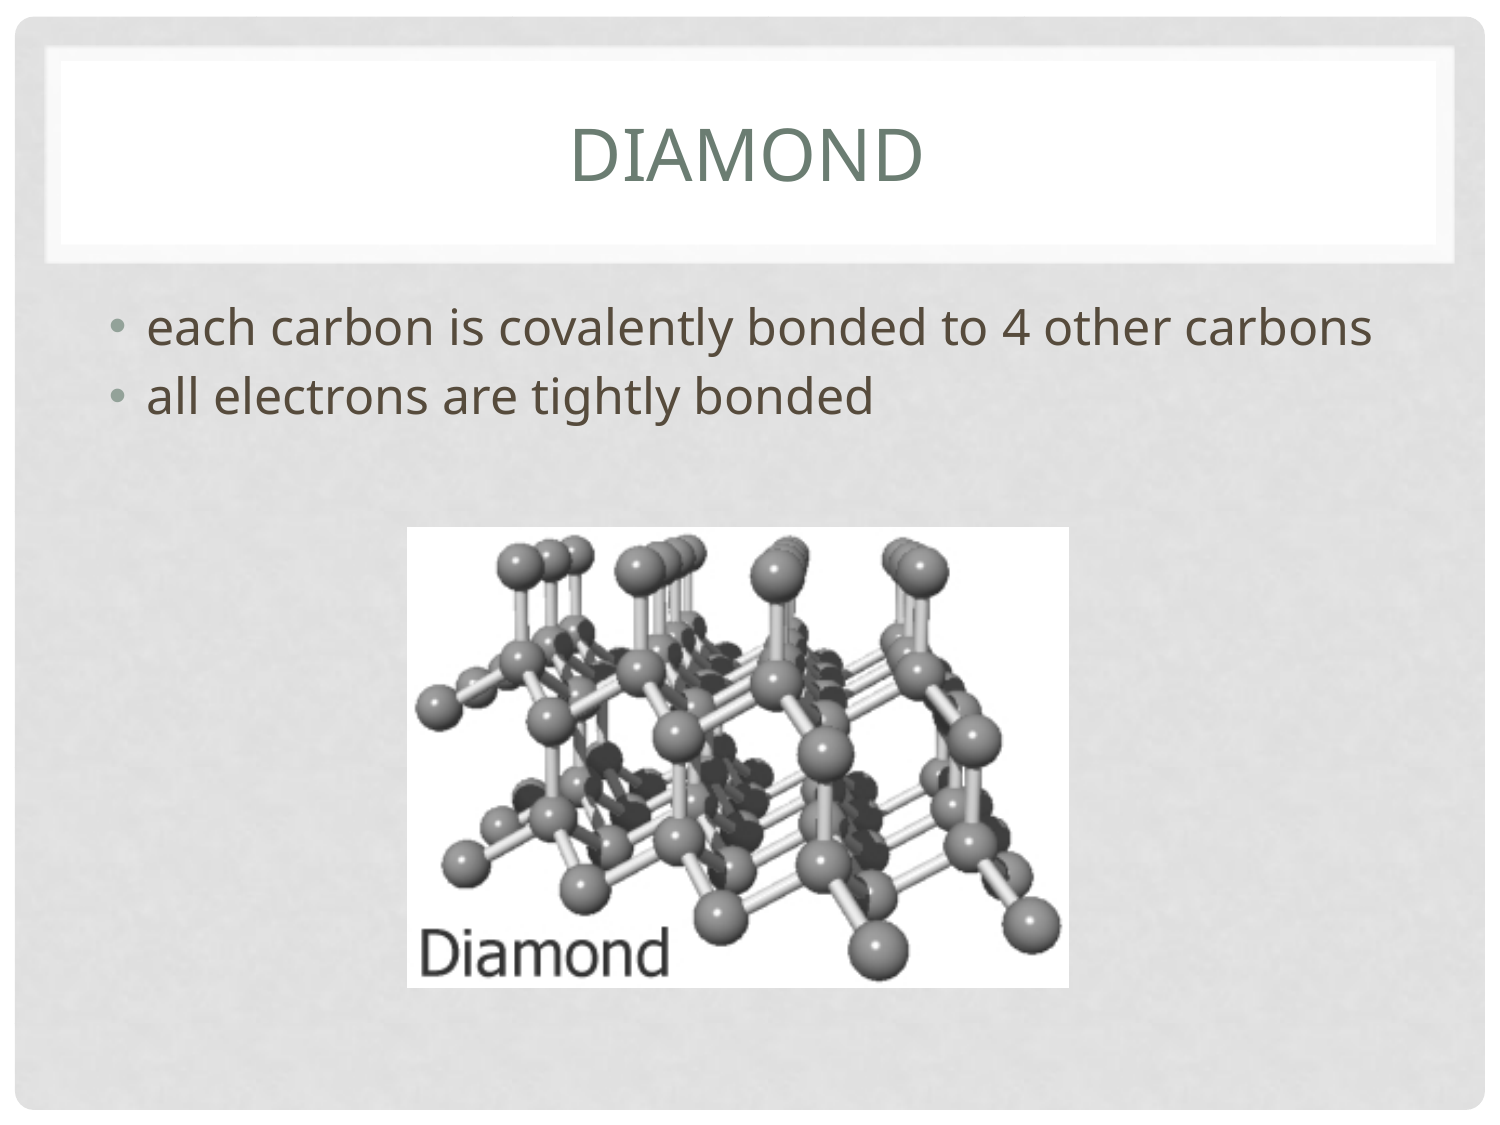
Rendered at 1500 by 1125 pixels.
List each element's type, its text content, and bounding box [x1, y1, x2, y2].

title diamond [69, 66, 1425, 238]
picture [407, 526, 1070, 988]
list each carbon is covalently bonded to 4 other carbons all electrons are tightly bonded [75, 287, 1425, 1005]
